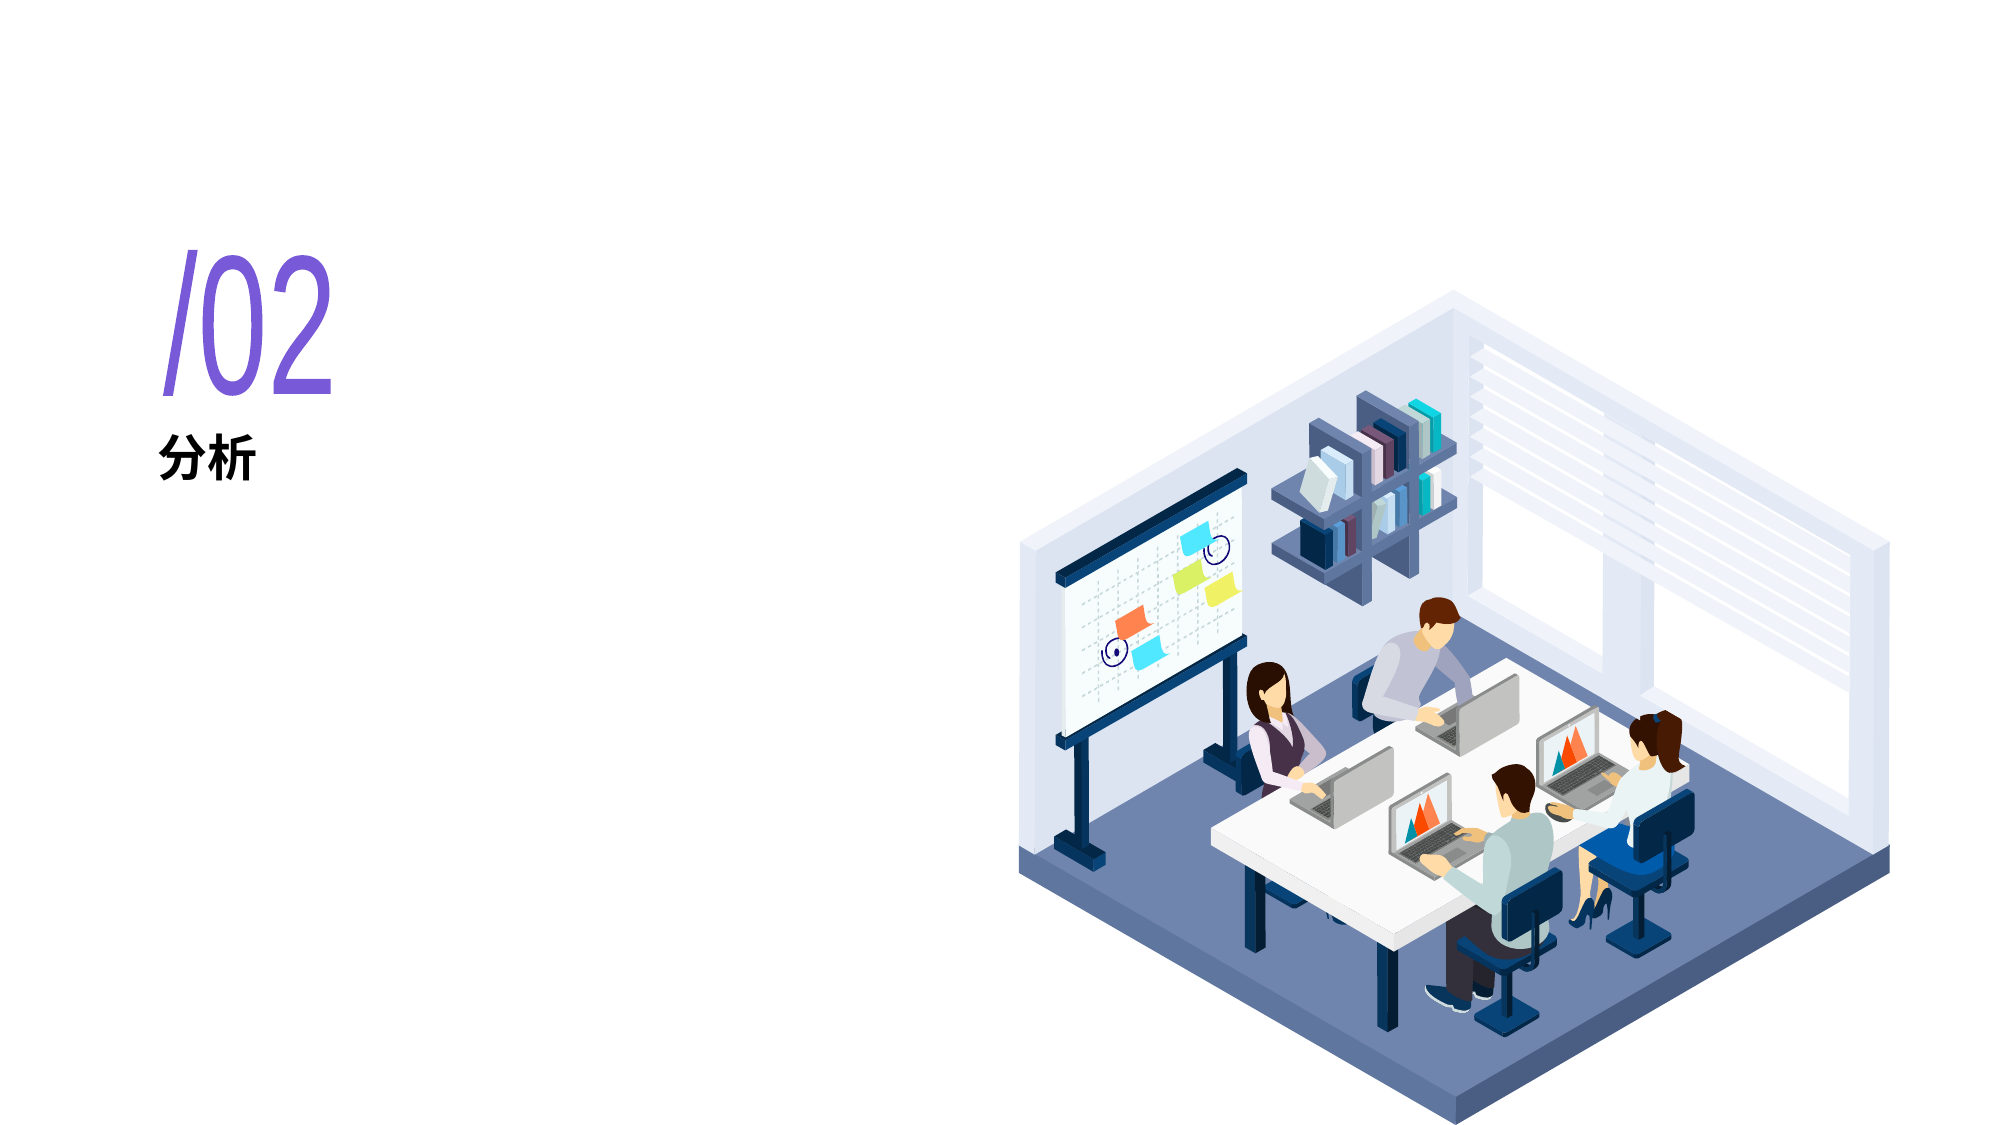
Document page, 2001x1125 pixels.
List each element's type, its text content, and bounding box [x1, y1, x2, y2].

title 分析 [142, 348, 1032, 496]
